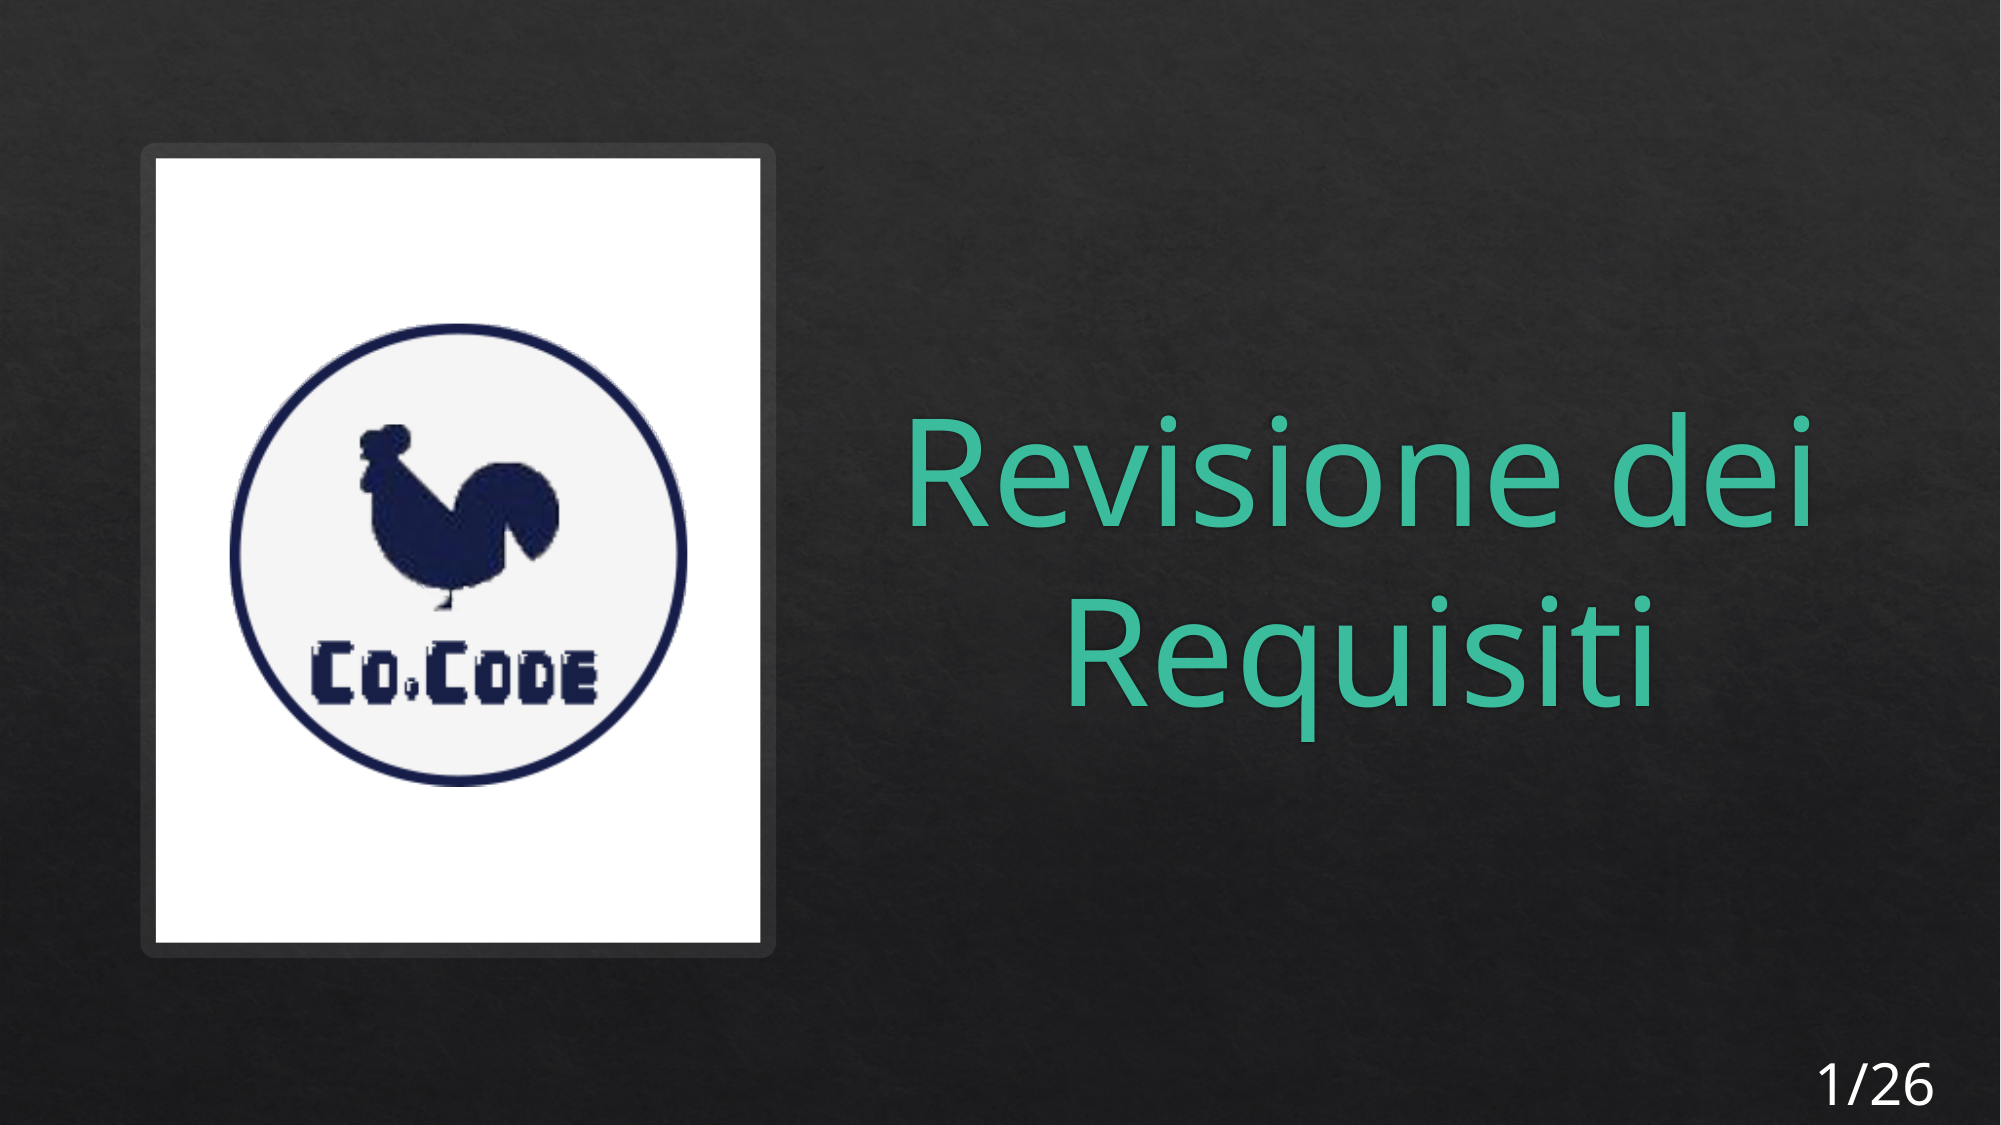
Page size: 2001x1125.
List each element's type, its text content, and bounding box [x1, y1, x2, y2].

text_box [155, 157, 762, 944]
title Revisione dei Requisiti [876, 356, 1844, 745]
picture [226, 313, 692, 788]
